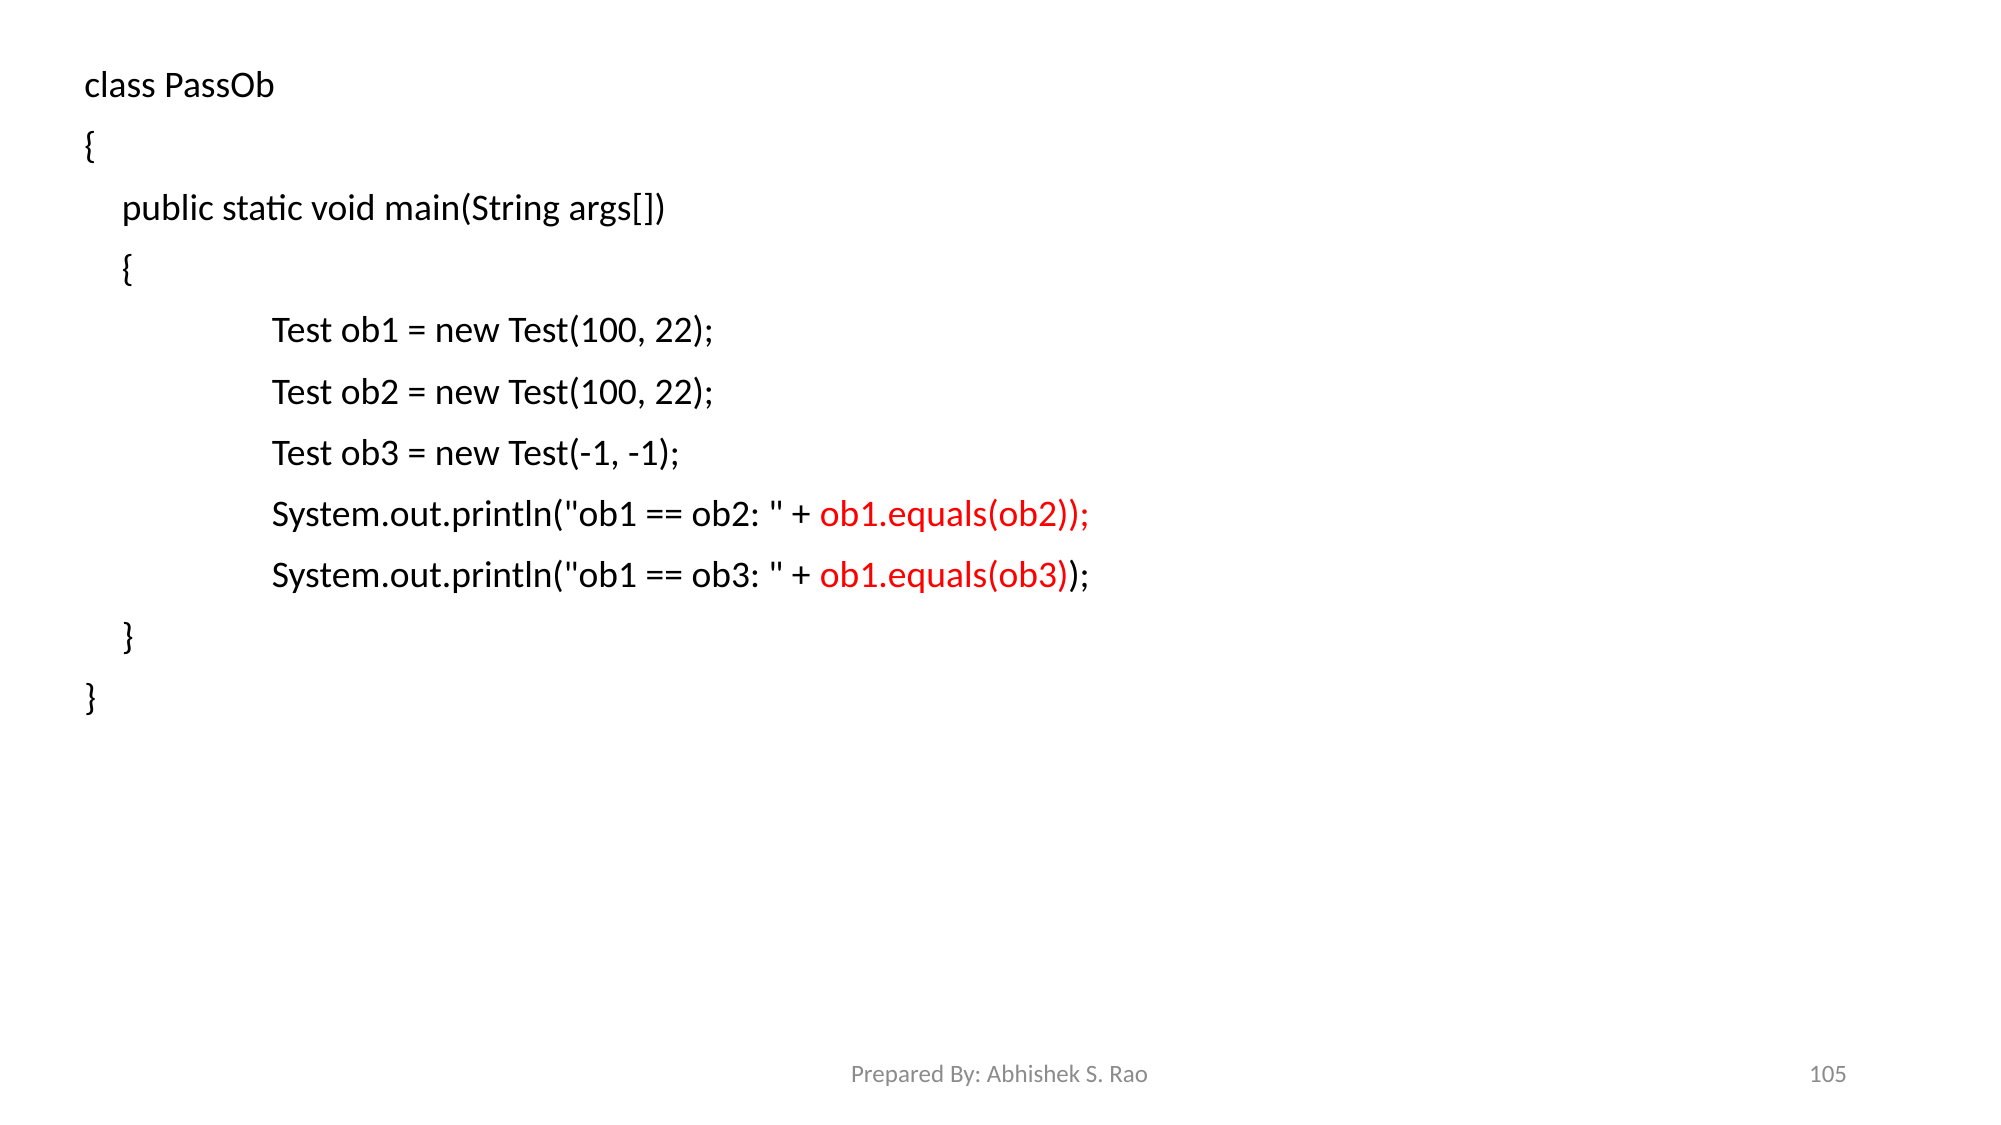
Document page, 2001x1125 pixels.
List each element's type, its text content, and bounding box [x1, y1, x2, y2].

footer Prepared By: Abhishek S. Rao [662, 1042, 1338, 1103]
text_box class PassOb { public static void main(String args[]) { Test ob1 = new Test(100, 22); Test ob2 = new Test(100, 22); Test ob3 = new Test(-1, -1); System.out.println("ob1 == ob2: " + ob1.equals(ob2)); System.out.println("ob1 == ob3: " + ob1.equals(ob3)); } } [69, 57, 1495, 671]
slide_number 105 [1412, 1042, 1863, 1103]
